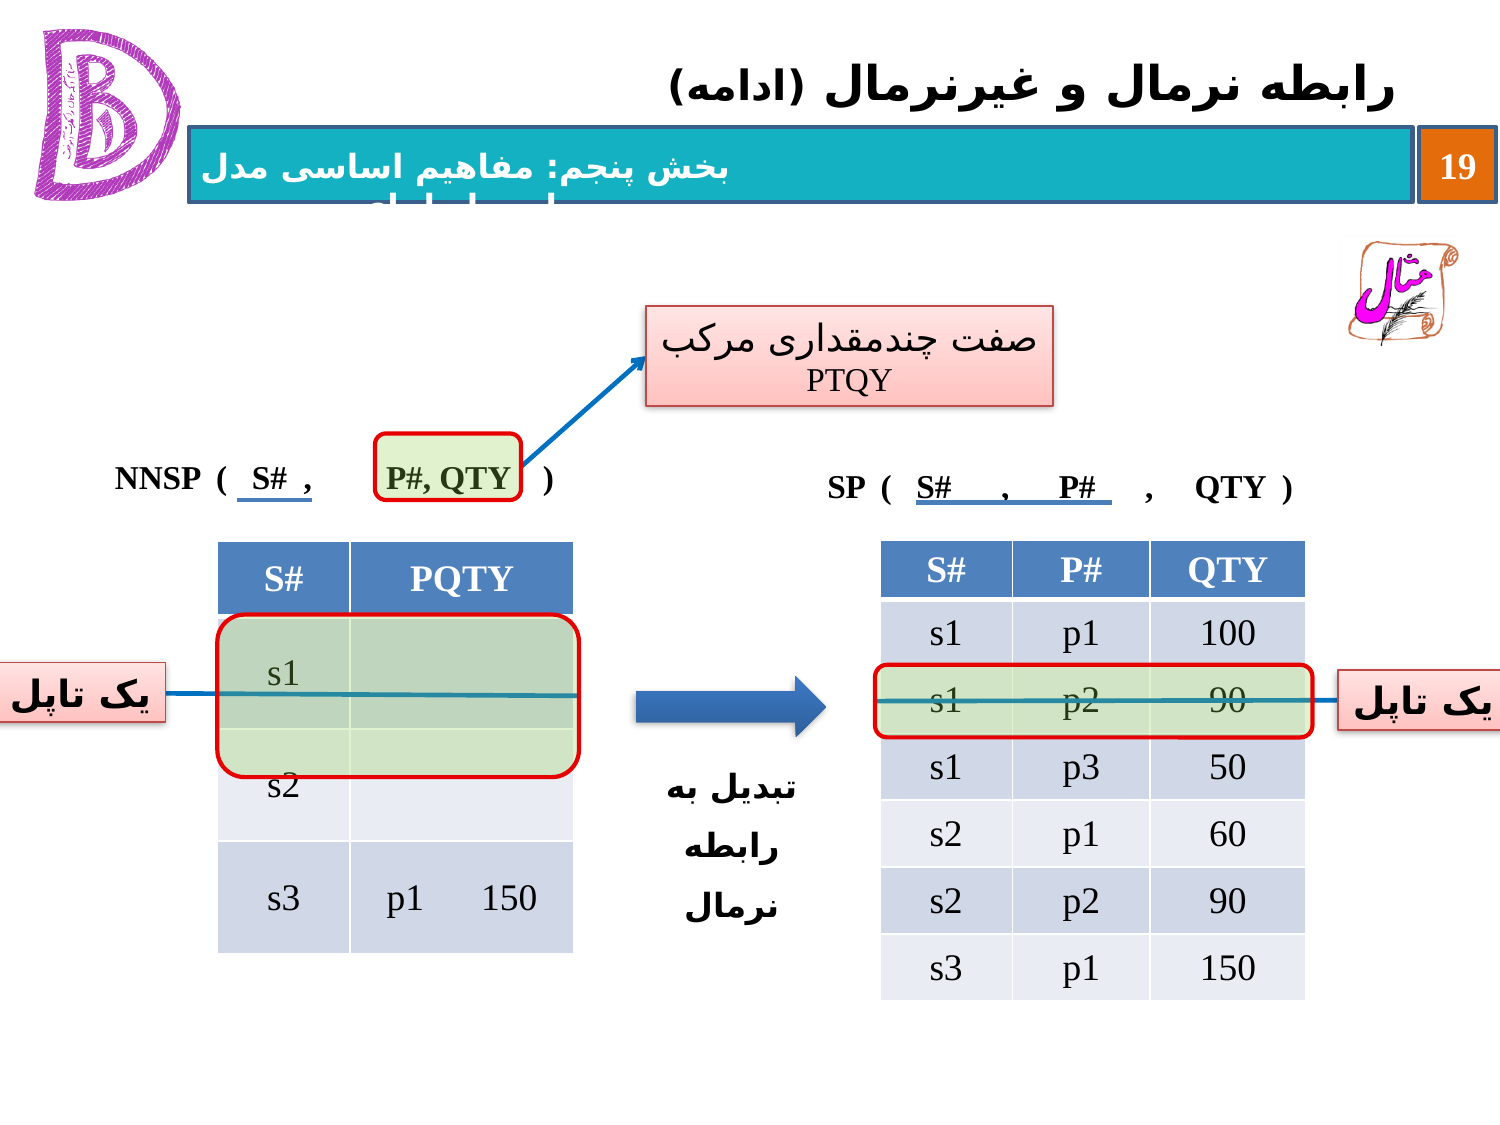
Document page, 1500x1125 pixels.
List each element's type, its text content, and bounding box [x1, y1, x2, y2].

picture [1338, 236, 1463, 351]
table_cell p2 [1013, 868, 1149, 933]
table_cell 100 [1151, 602, 1305, 663]
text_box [624, 676, 839, 876]
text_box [874, 664, 1495, 738]
table_cell p1 [1013, 935, 1149, 1000]
table_header QTY [1151, 541, 1305, 597]
table_cell 60 [1151, 801, 1305, 866]
table_cell s2 [881, 801, 1012, 866]
table_cell s2 [881, 868, 1012, 933]
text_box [9, 614, 580, 778]
text_box NNSP ( S# , P#, QTY ) [98, 427, 372, 506]
text_box SP ( S# , P# , QTY ) [810, 435, 1390, 514]
table_header P# [1013, 541, 1149, 597]
table_cell p1 [1013, 801, 1149, 866]
table_cell p1 [1013, 602, 1149, 662]
table_header S# [881, 541, 1012, 597]
table_cell p3 [1013, 746, 1149, 799]
table_cell 150 [1151, 935, 1305, 1000]
picture [12, 21, 202, 212]
table_cell 50 [1151, 746, 1305, 799]
table_cell s1 [881, 602, 1012, 663]
table_cell s3 [881, 935, 1012, 1000]
table_cell 90 [1151, 868, 1305, 933]
table_cell s1 [881, 746, 1012, 799]
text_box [374, 305, 1007, 501]
title رابطه نرمال و غیرنرمال (ادامه) [237, 37, 1413, 125]
list [37, 237, 1463, 1100]
